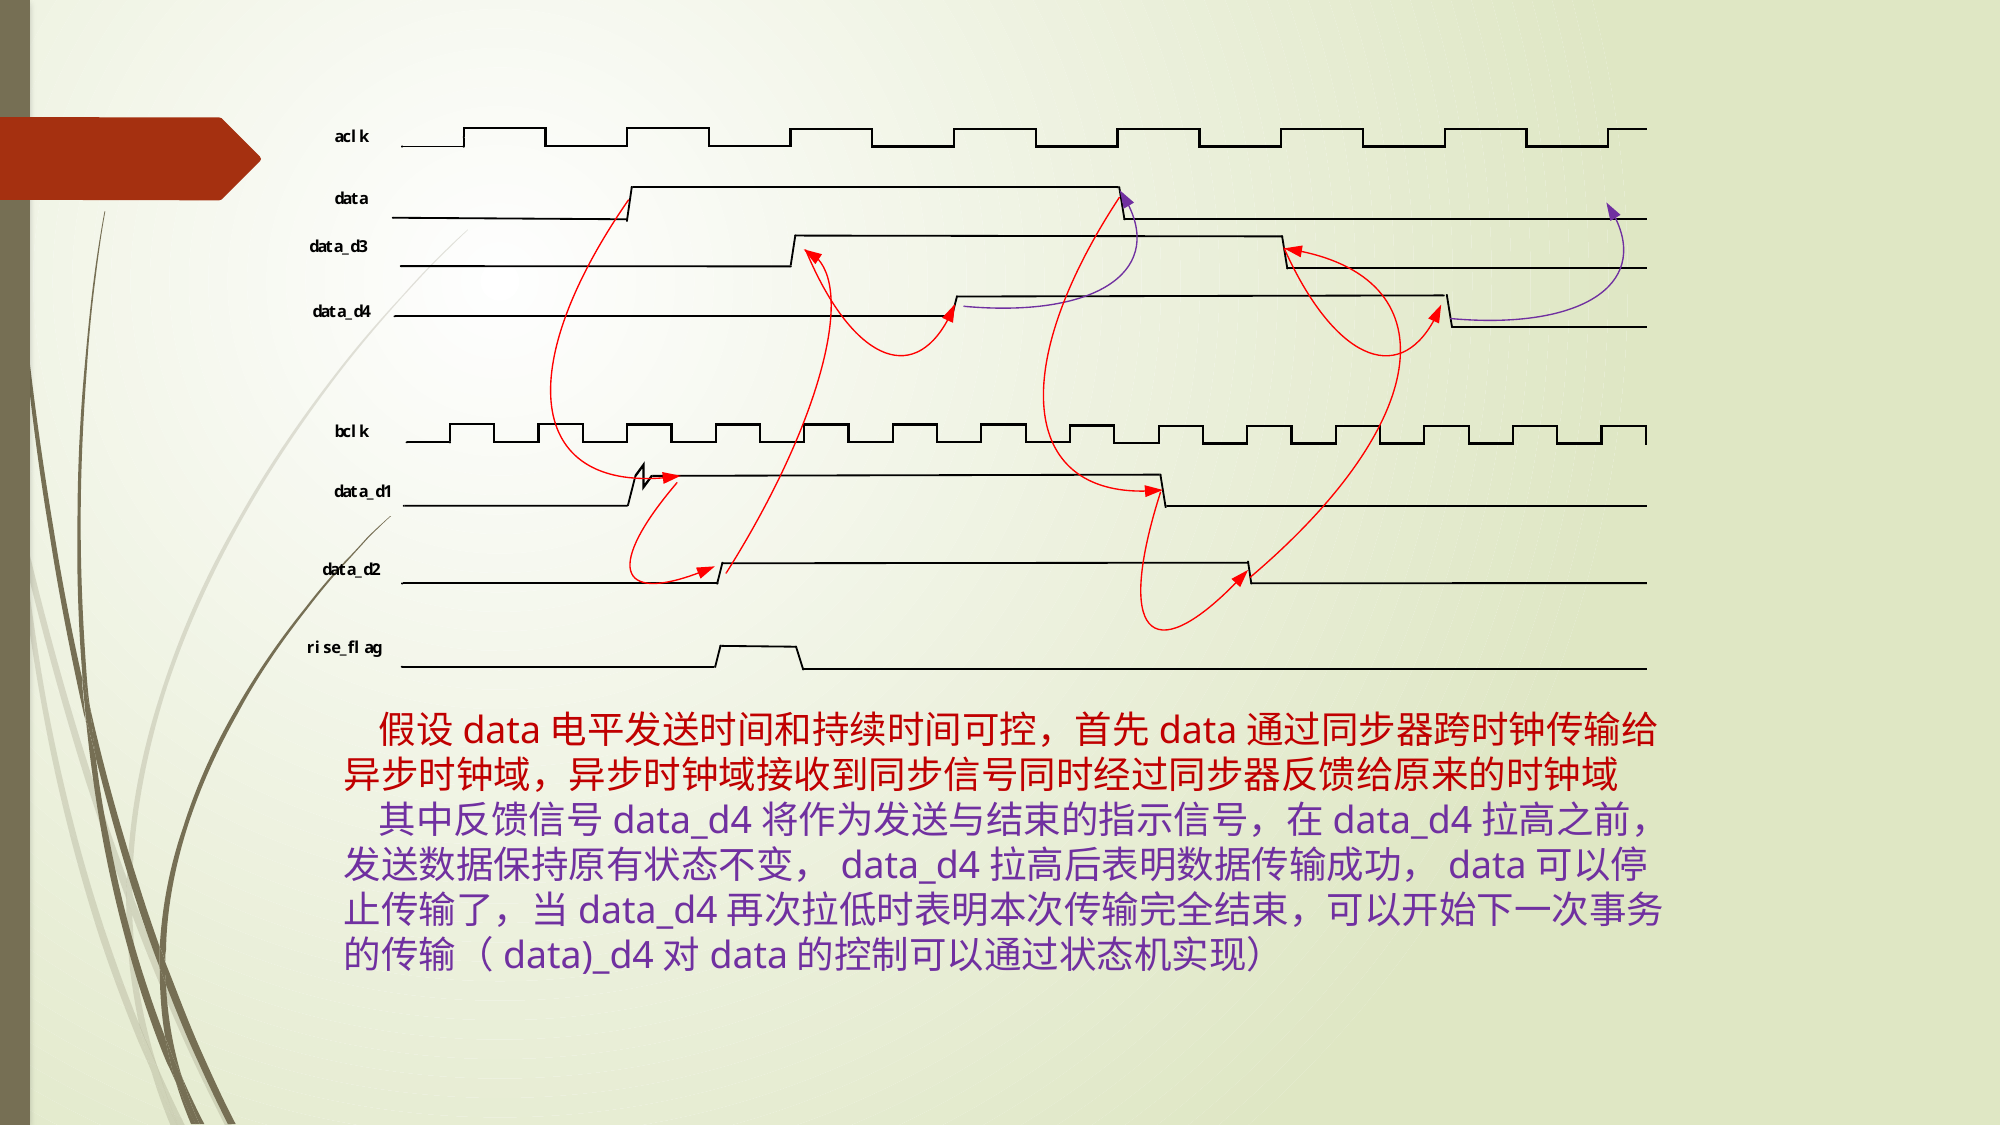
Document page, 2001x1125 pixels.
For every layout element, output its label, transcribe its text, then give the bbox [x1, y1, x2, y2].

picture [295, 120, 1648, 671]
text_box 假设data电平发送时间和持续时间可控，首先data通过同步器跨时钟传输给异步时钟域，异步时钟域接收到同步信号同时经过同步器反馈给原来的时钟域 其中反馈信号data_d4将作为发送与结束的指示信号，在data_d4拉高之前，发送数据保持原有状态不变，data_d4拉高后表明数据传输成功，data可以停止传输了，当data_d4再次拉低时表明本次传输完全结束，可以开始下一次事务的传输（data)_d4对data的控制可以通过状态机实现） [329, 698, 1681, 1029]
